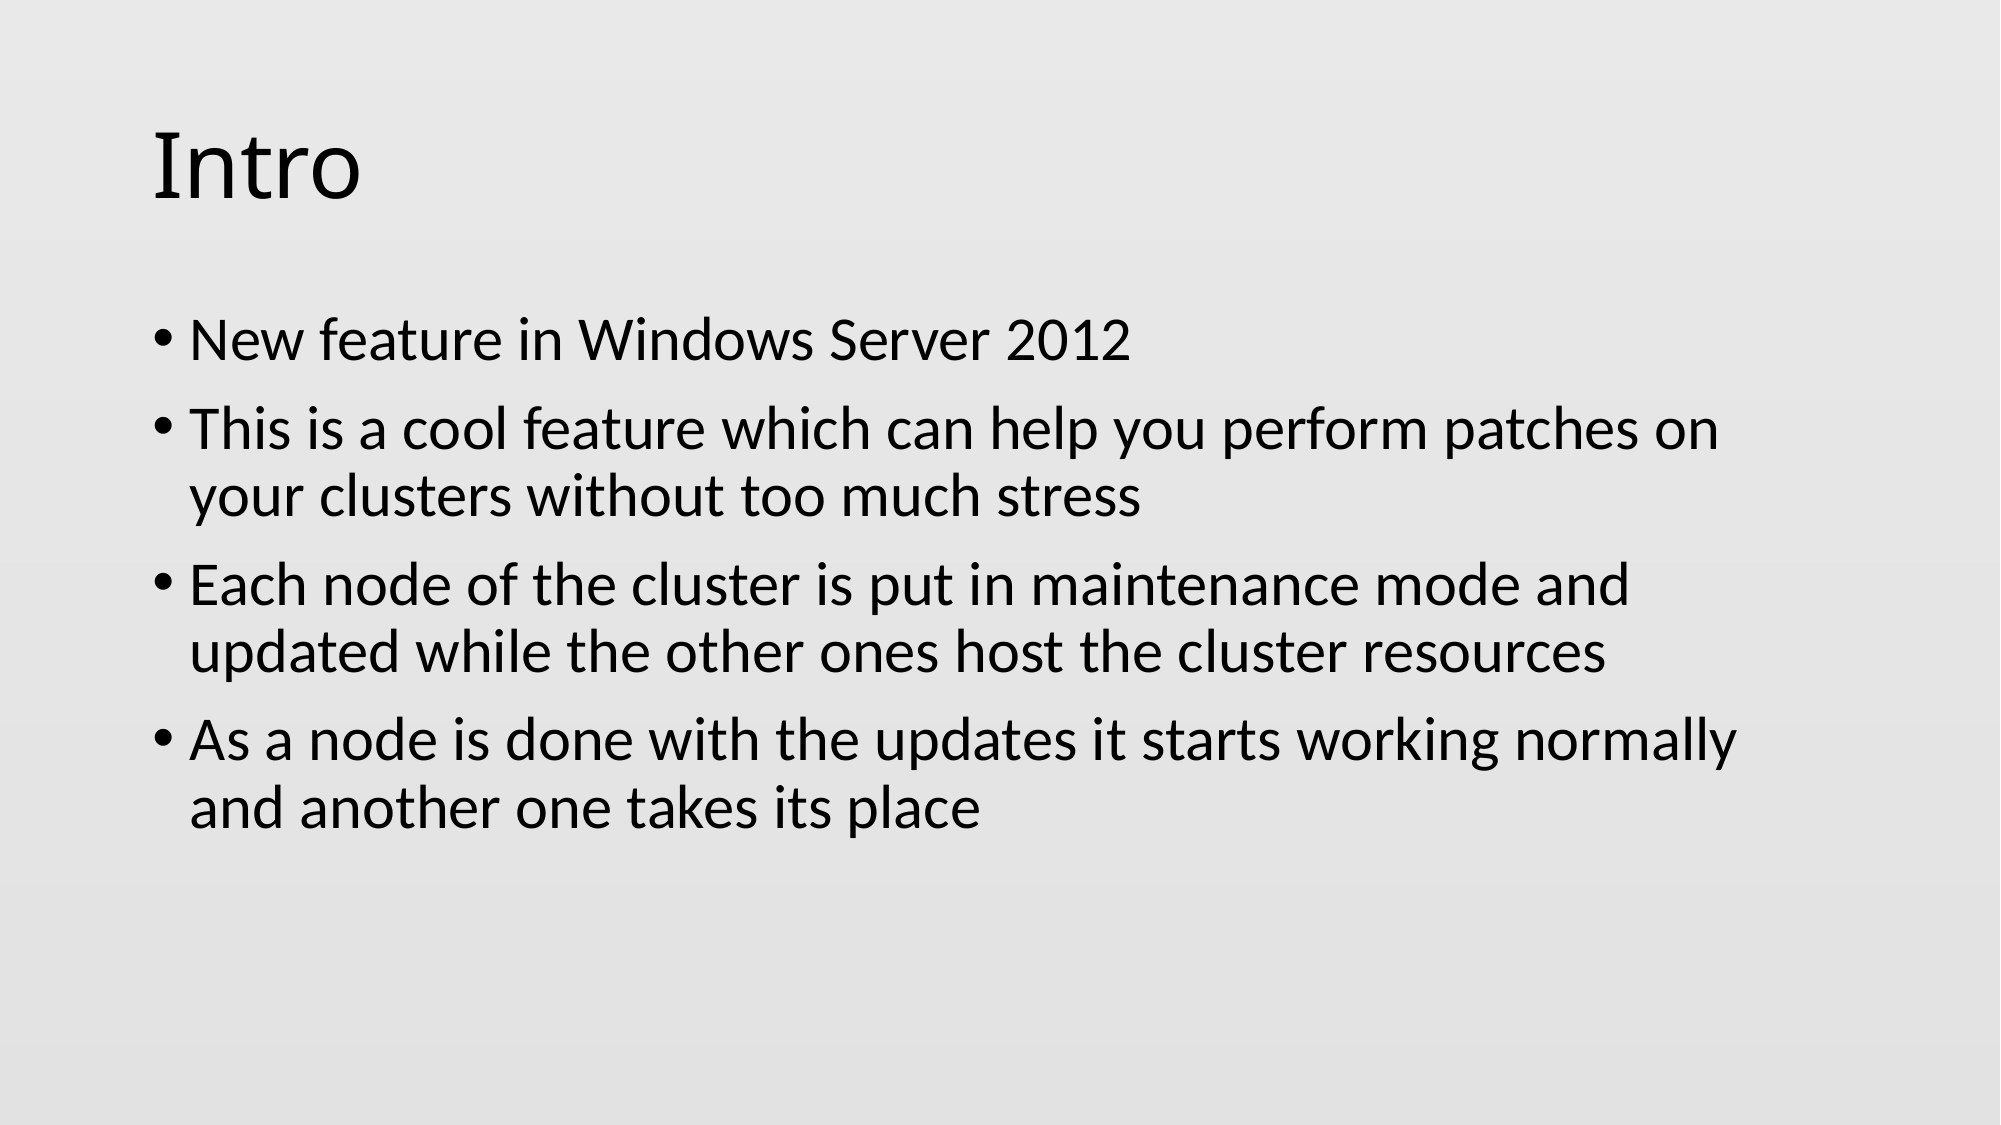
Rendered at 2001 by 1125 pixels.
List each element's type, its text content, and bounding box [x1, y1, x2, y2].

list New feature in Windows Server 2012 This is a cool feature which can help you perform patches on your clusters without too much stress Each node of the cluster is put in maintenance mode and updated while the other ones host the cluster resources As a node is done with the updates it starts working normally and another one takes its place [137, 299, 1863, 1014]
title Intro [137, 59, 1863, 278]
